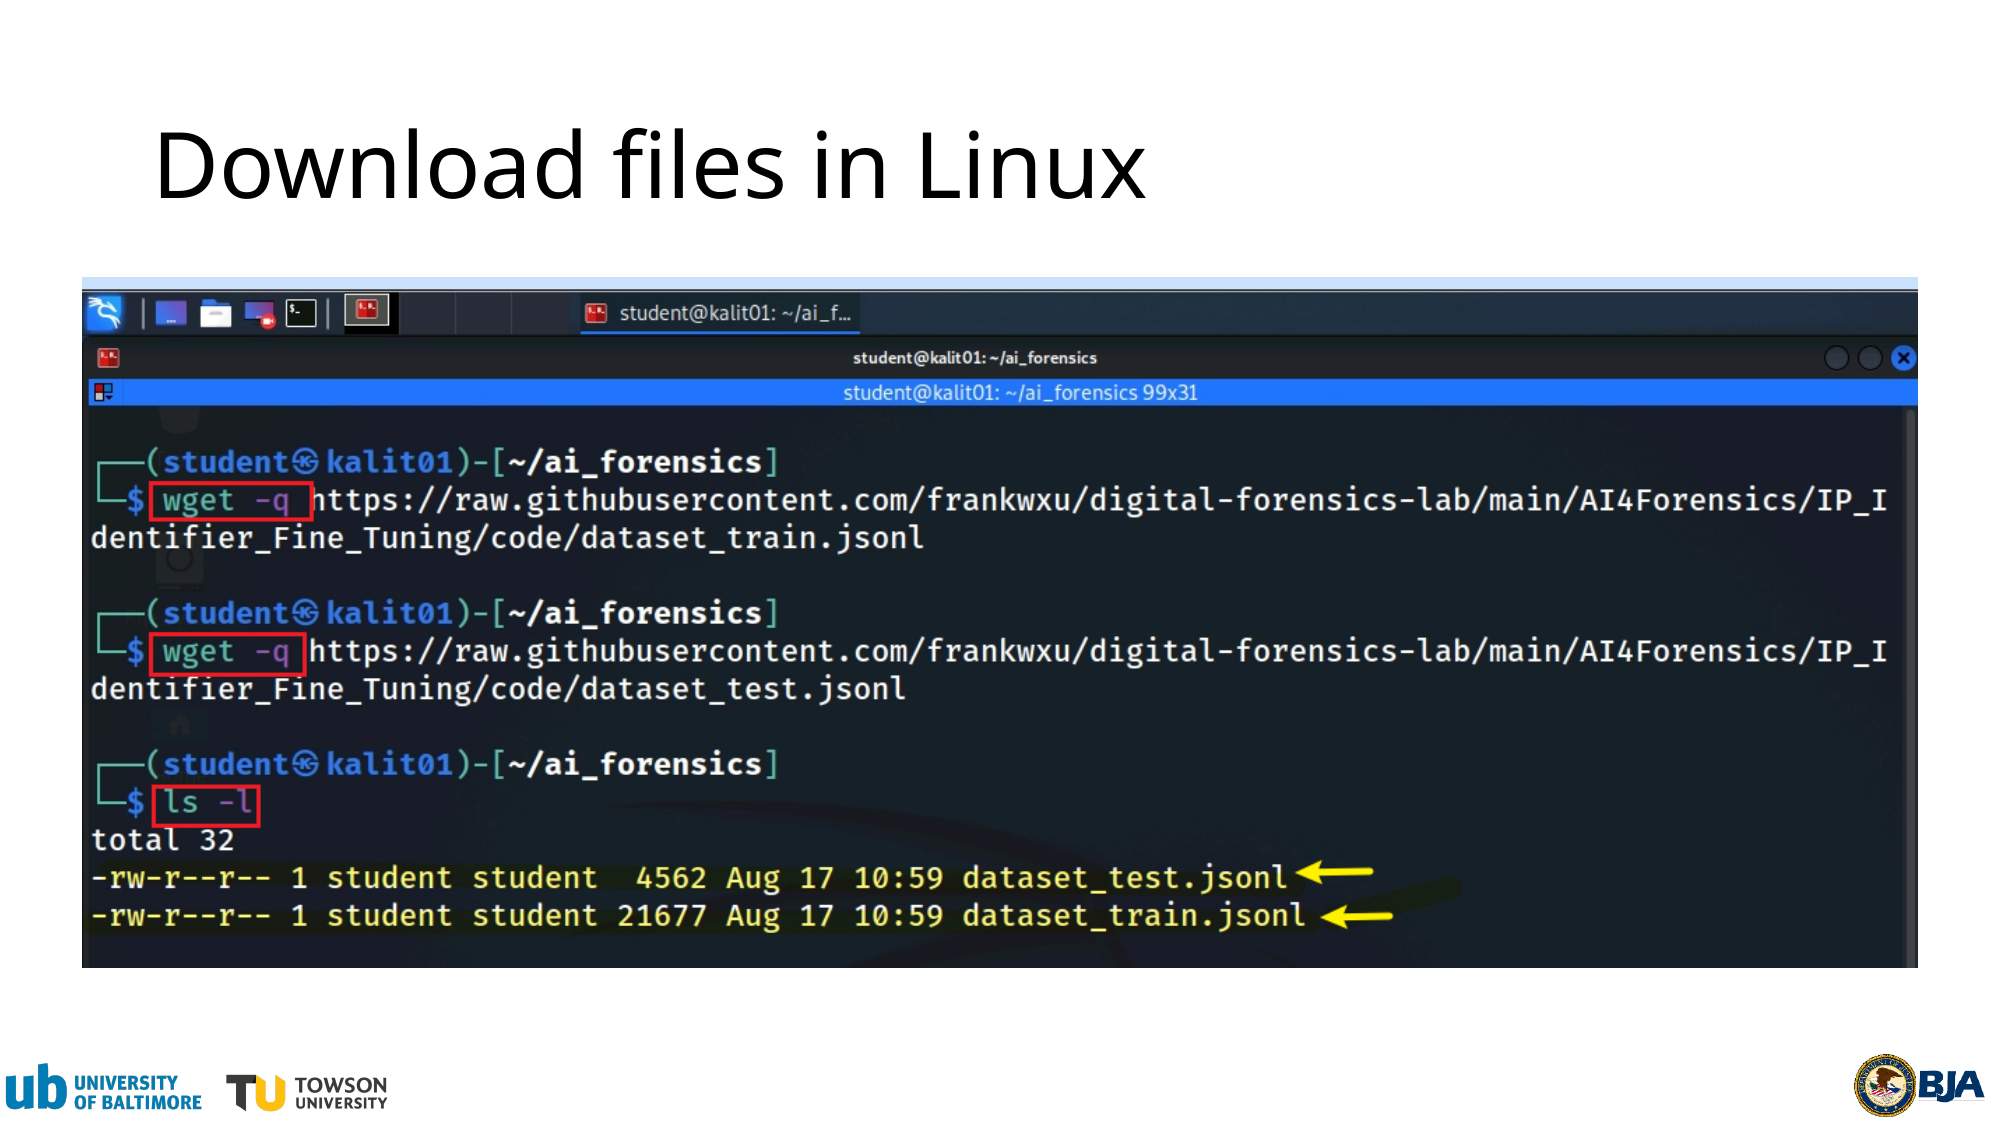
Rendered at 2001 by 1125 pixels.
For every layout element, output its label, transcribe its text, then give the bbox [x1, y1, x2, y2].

picture [82, 277, 1918, 968]
title Download files in Linux [137, 59, 1863, 277]
picture [1854, 1054, 1986, 1117]
picture [0, 1031, 407, 1125]
